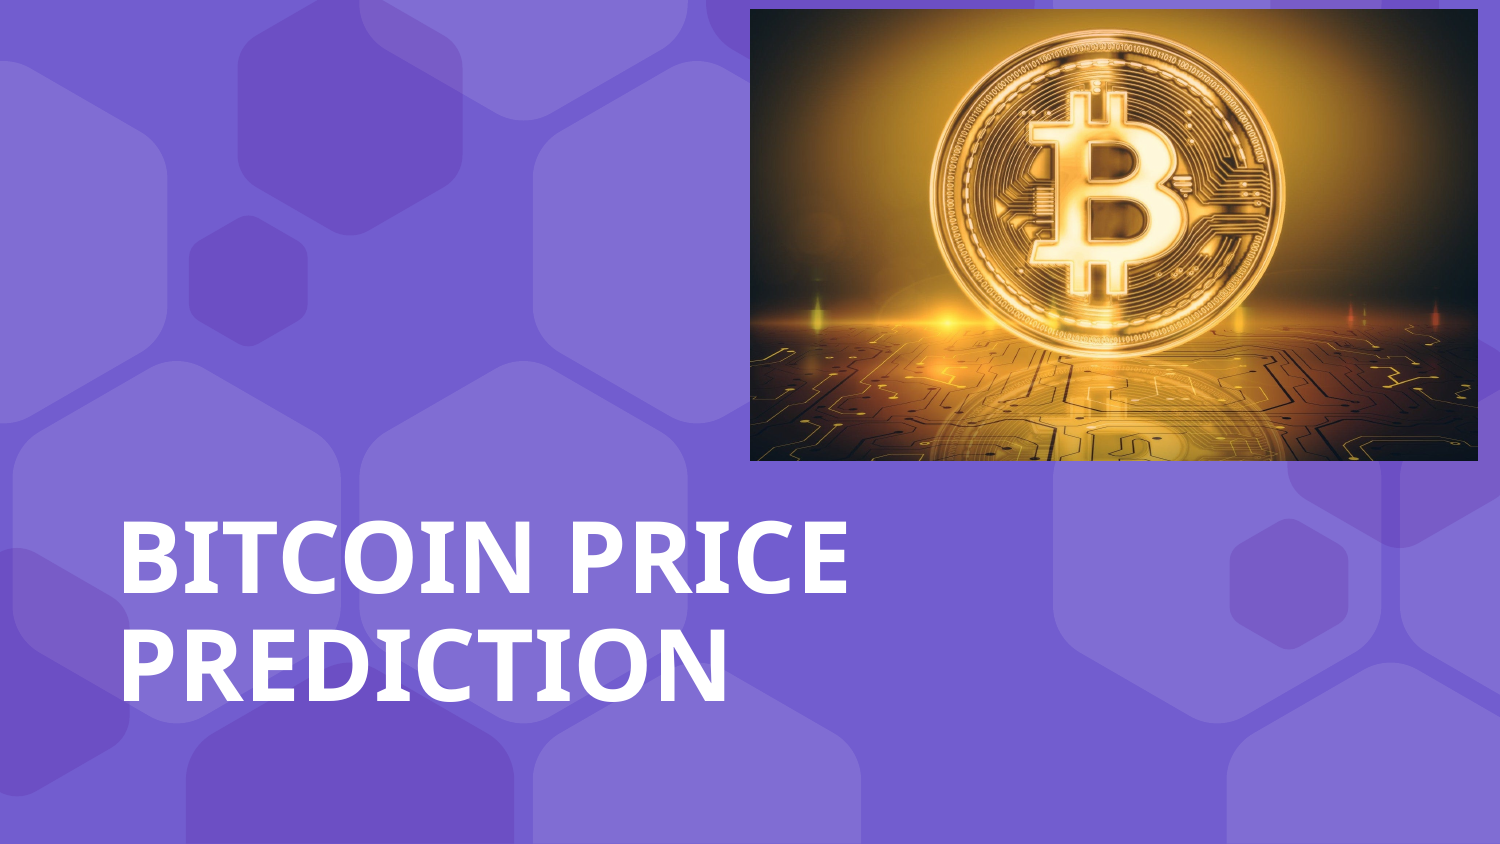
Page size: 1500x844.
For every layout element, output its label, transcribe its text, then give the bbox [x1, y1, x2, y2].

title BITCOIN PRICE PREDICTION [115, 533, 929, 724]
picture [749, 9, 1478, 462]
